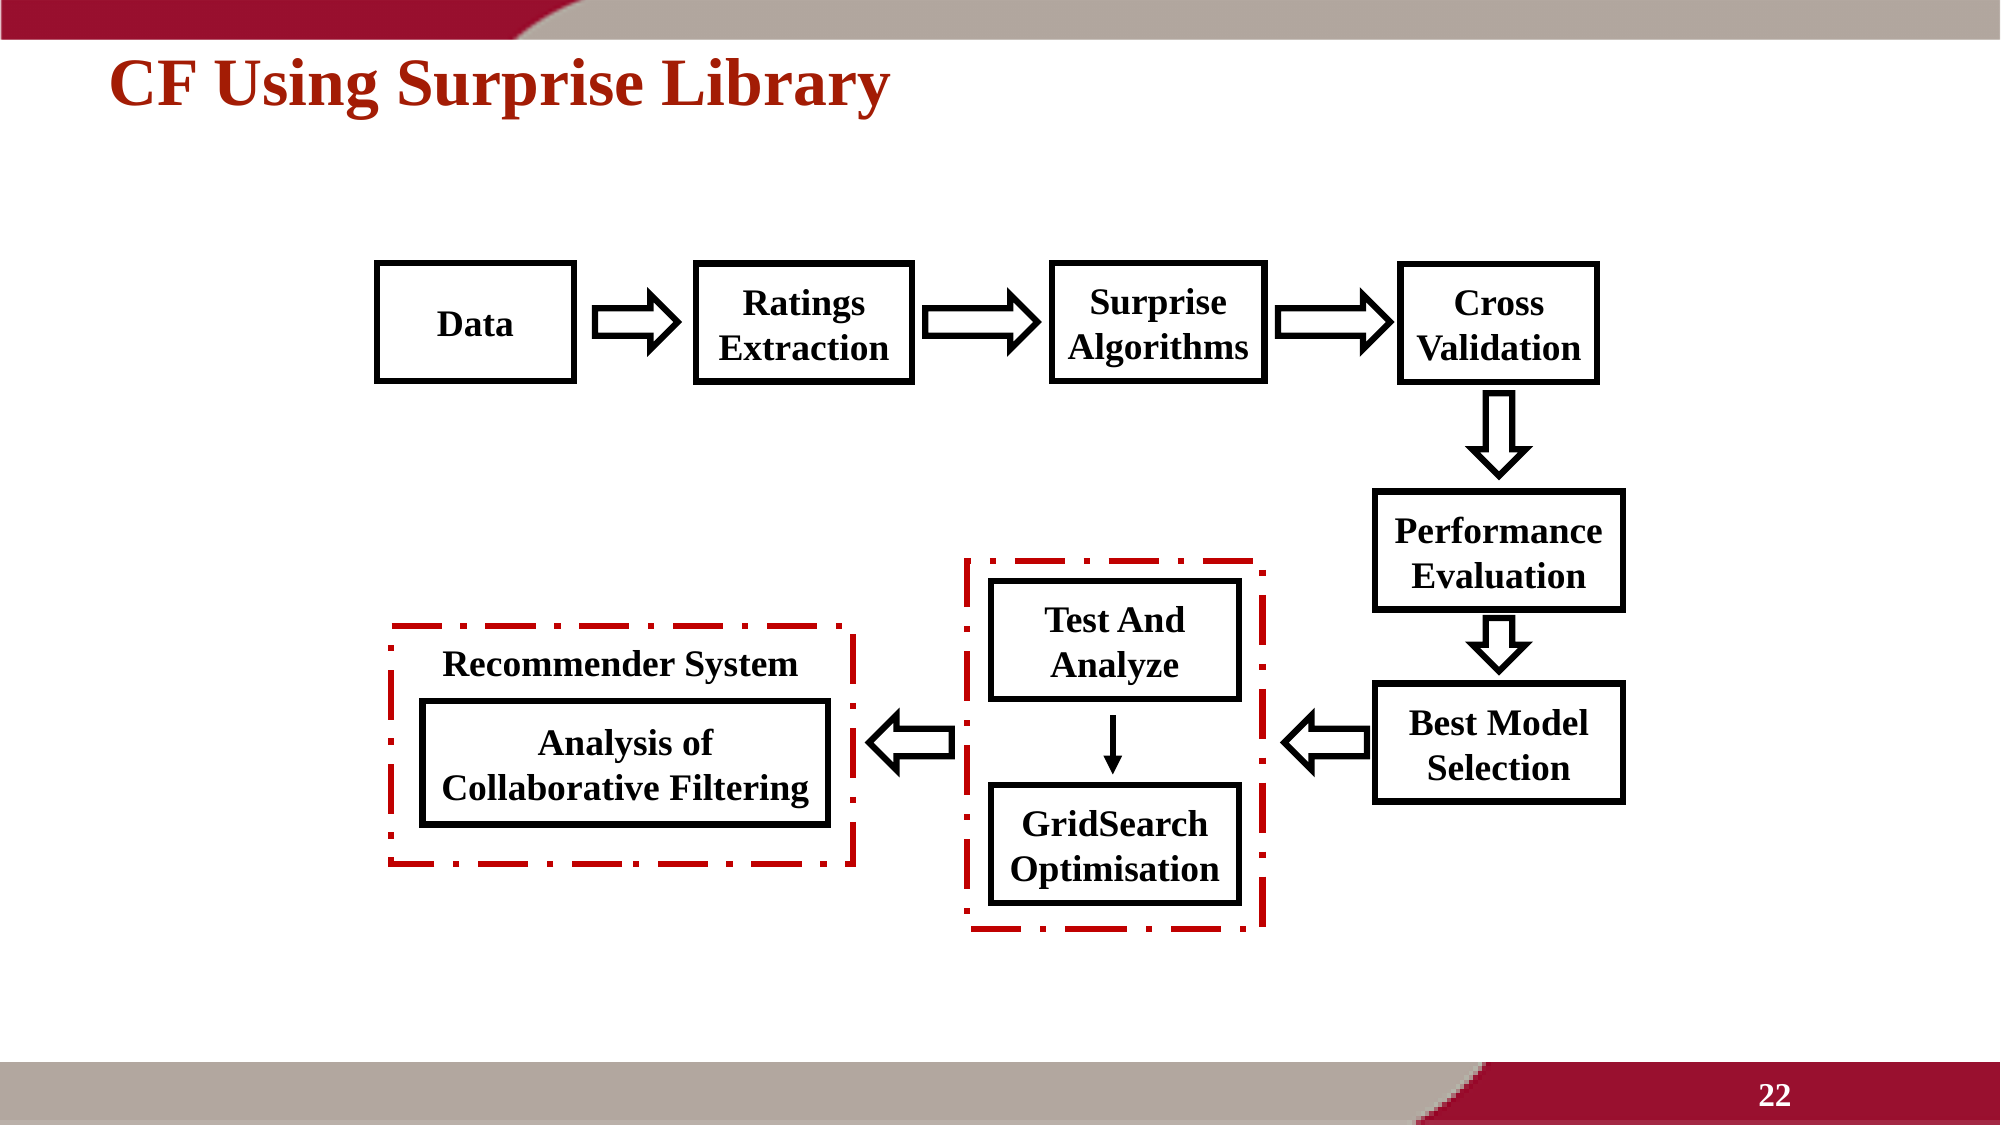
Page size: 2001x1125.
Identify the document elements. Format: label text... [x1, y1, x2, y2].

title CF Using Surprise Library [93, 39, 1933, 129]
picture [0, 1062, 2000, 1125]
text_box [376, 262, 1623, 930]
slide_number 22 [1550, 1063, 2000, 1124]
picture [2, 0, 1999, 39]
